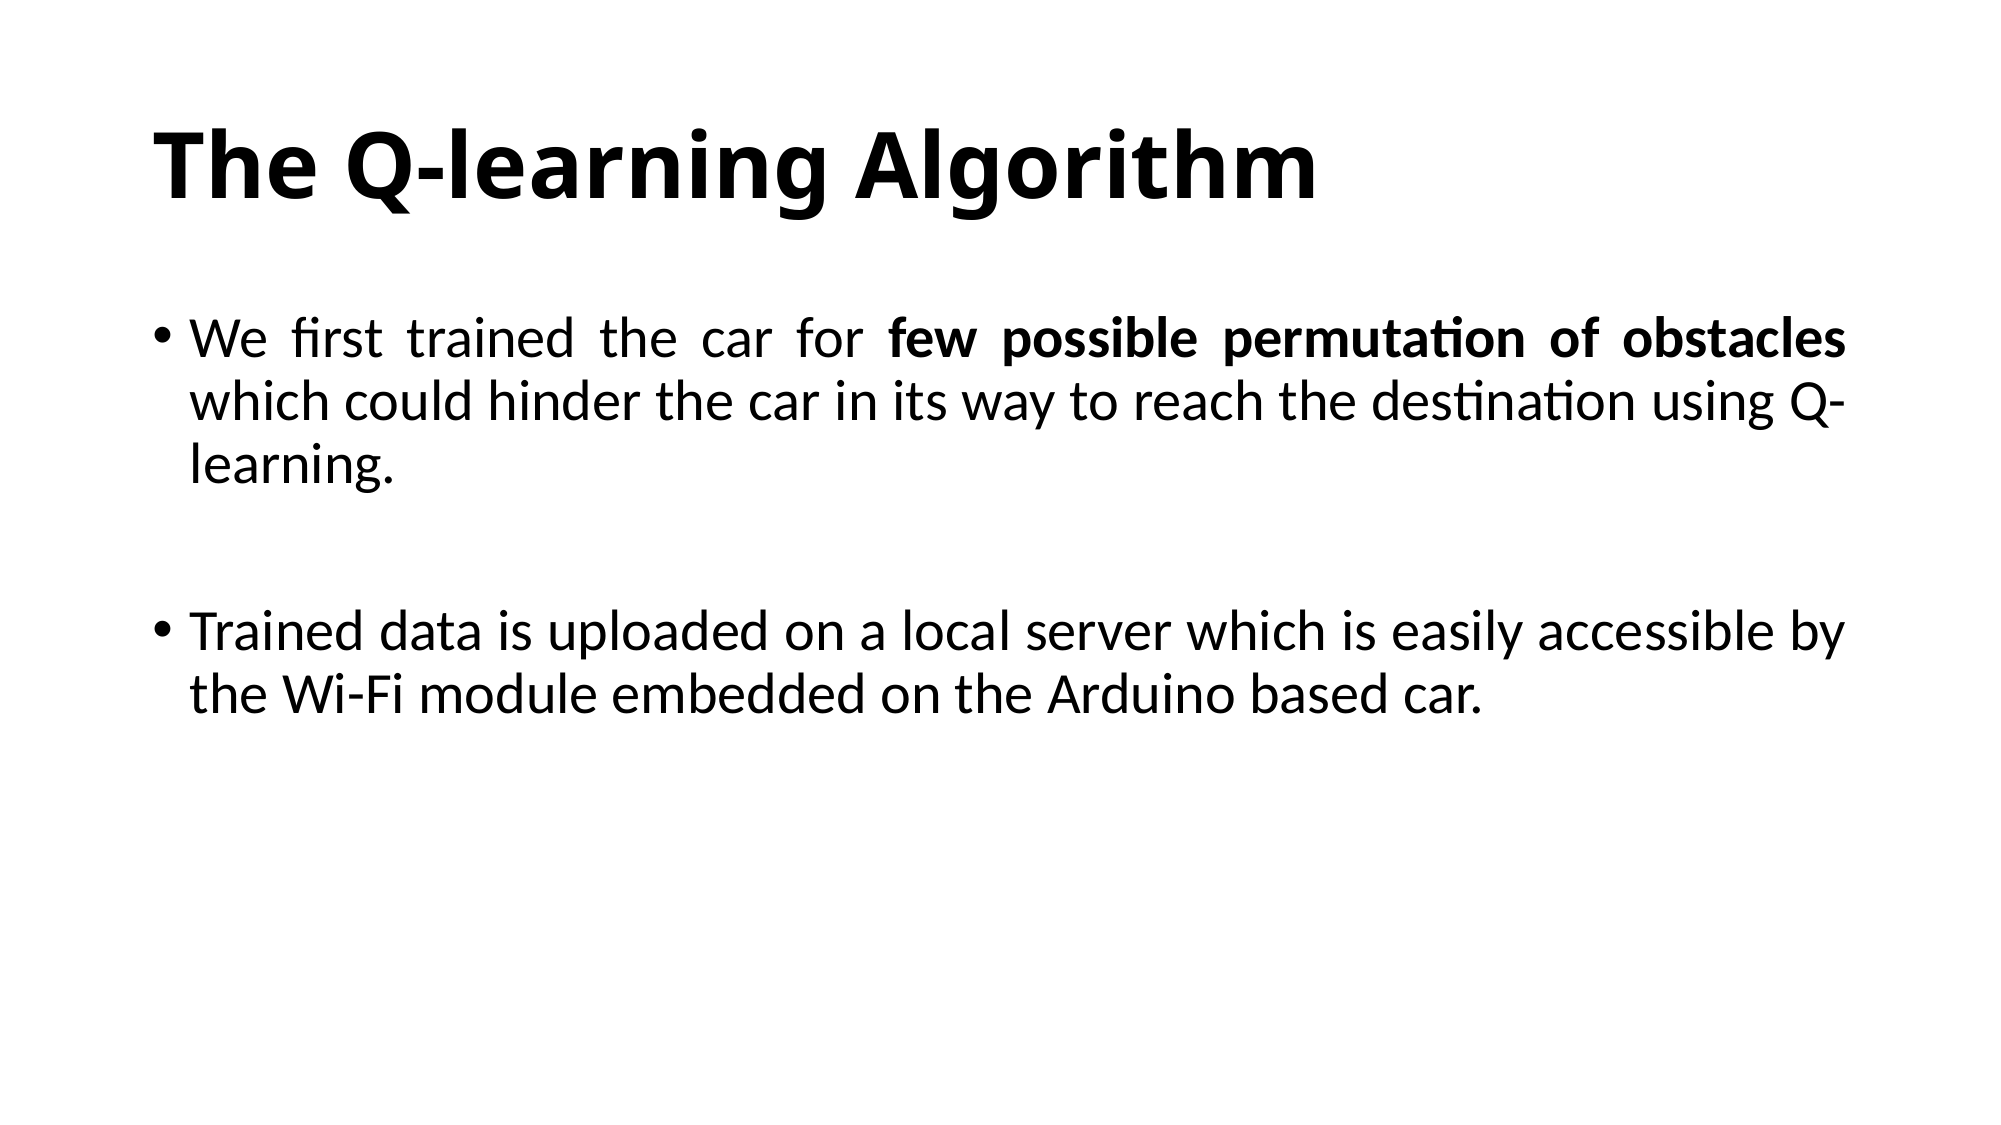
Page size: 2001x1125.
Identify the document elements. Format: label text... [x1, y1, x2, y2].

list We first trained the car for few possible permutation of obstacles which could hinder the car in its way to reach the destination using Q-learning. Trained data is uploaded on a local server which is easily accessible by the Wi-Fi module embedded on the Arduino based car. [137, 299, 1863, 1014]
title The Q-learning Algorithm [137, 59, 1863, 278]
